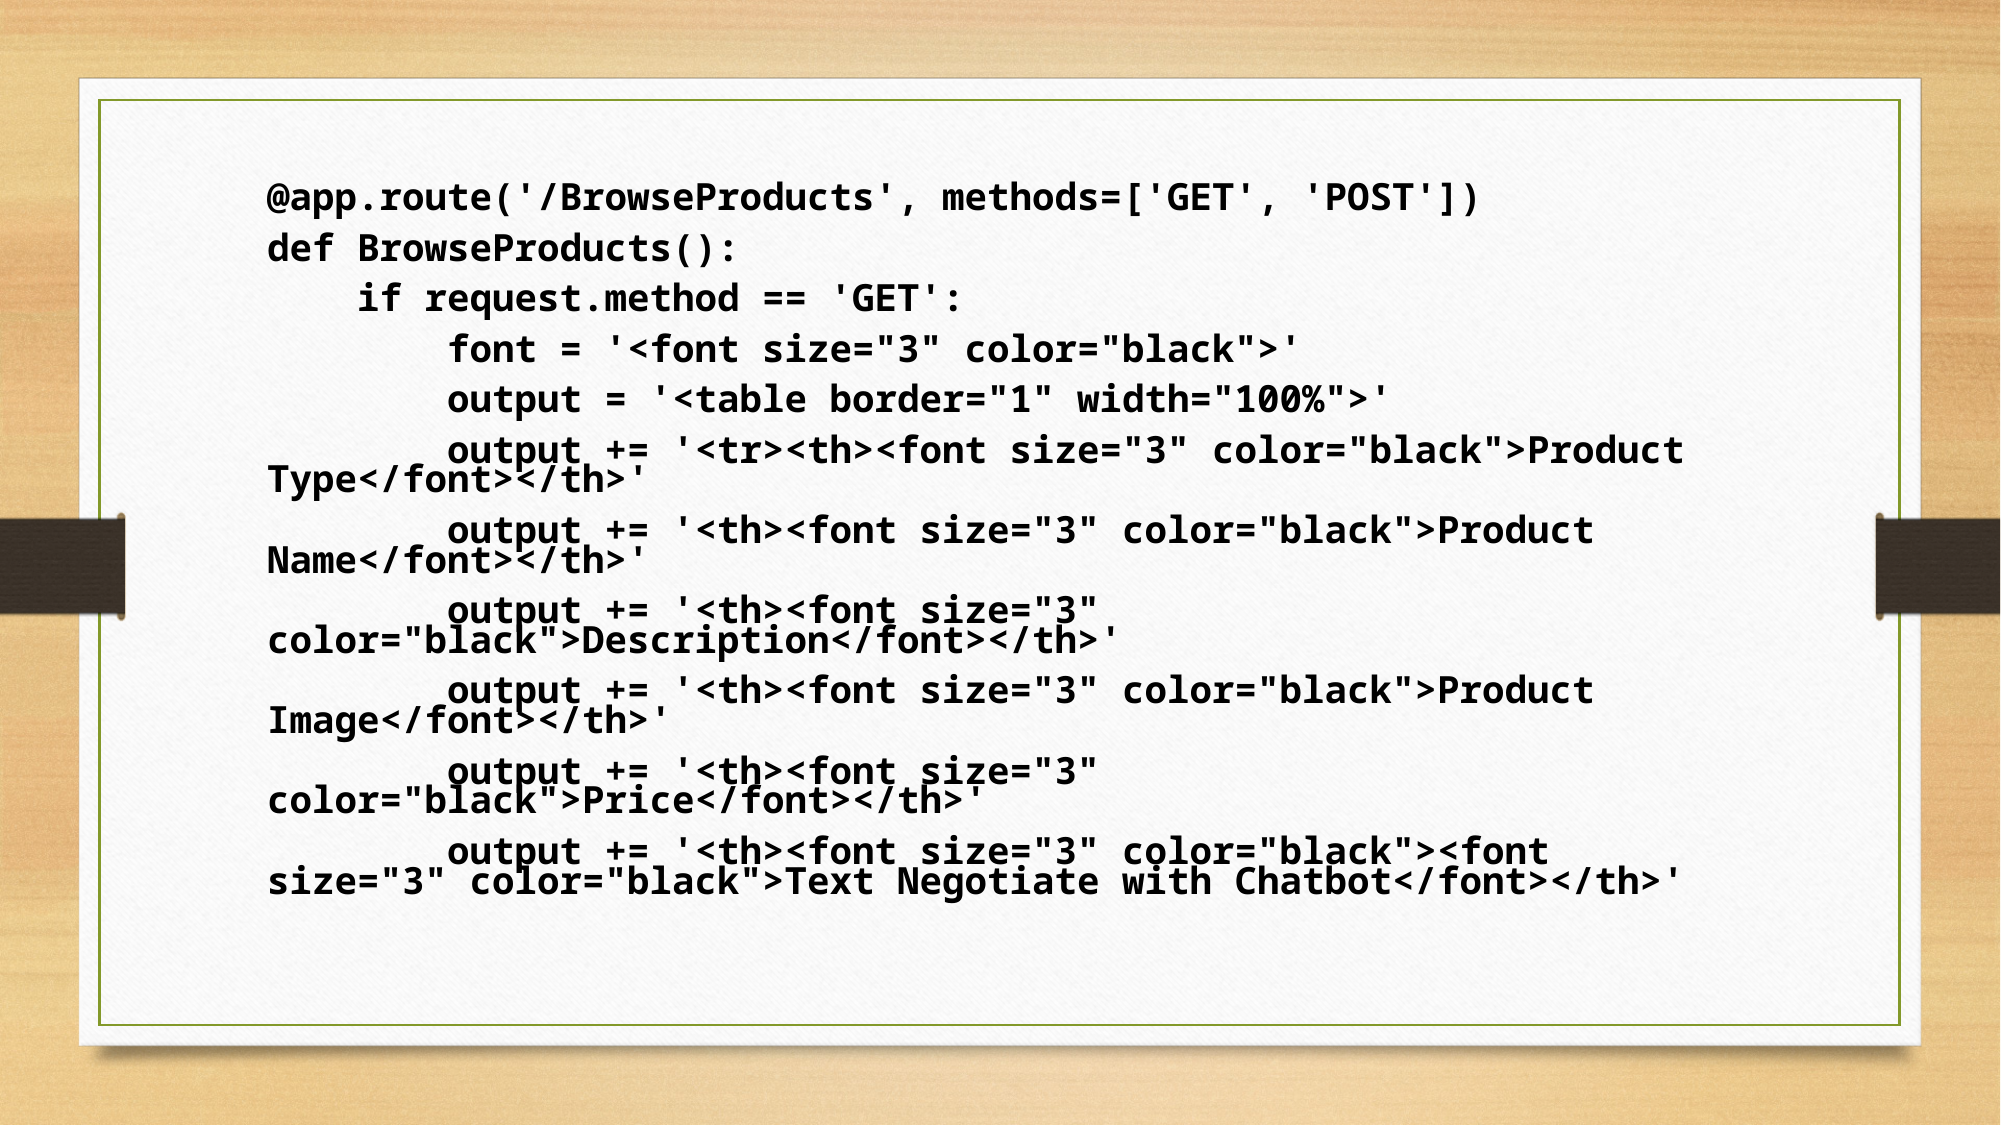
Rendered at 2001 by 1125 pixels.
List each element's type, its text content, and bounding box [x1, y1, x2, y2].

picture [0, 0, 2001, 1125]
text_box @app.route('/BrowseProducts', methods=['GET', 'POST']) def BrowseProducts(): if request.method == 'GET': font = '<font size="3" color="black">' output = '<table border="1" width="100%">' output += '<tr><th><font size="3" color="black">Product Type</font></th>' output += '<th><font size="3" color="black">Product Name</font></th>' output += '<th><font size="3" color="black">Description</font></th>' output += '<th><font size="3" color="black">Product Image</font></th>' output += '<th><font size="3" color="black">Price</font></th>' output += '<th><font size="3" color="black"><font size="3" color="black">Text Negotiate with Chatbot</font></th>' [252, 180, 1748, 975]
